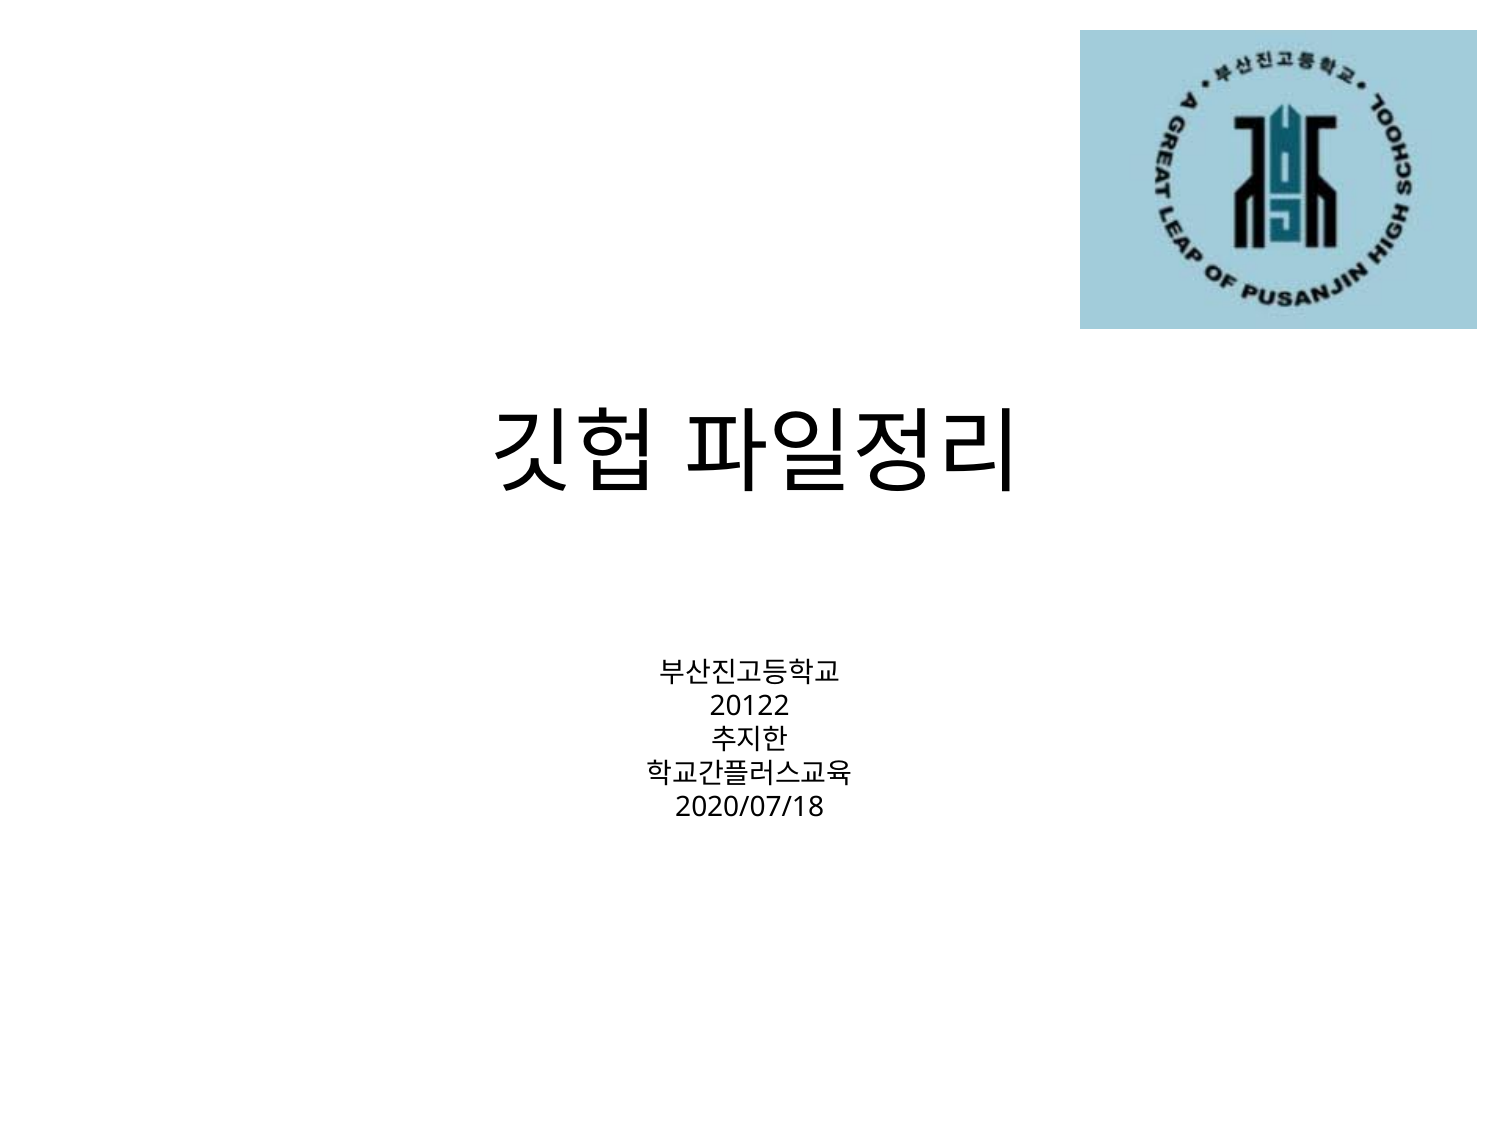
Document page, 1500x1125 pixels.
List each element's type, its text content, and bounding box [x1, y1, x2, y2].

picture [1080, 30, 1477, 330]
title 부산진고등학교 20122 추지한 학교간플러스교육 2020/07/18 [112, 645, 1388, 887]
subtitle 깃헙 파일정리 [135, 385, 1376, 760]
